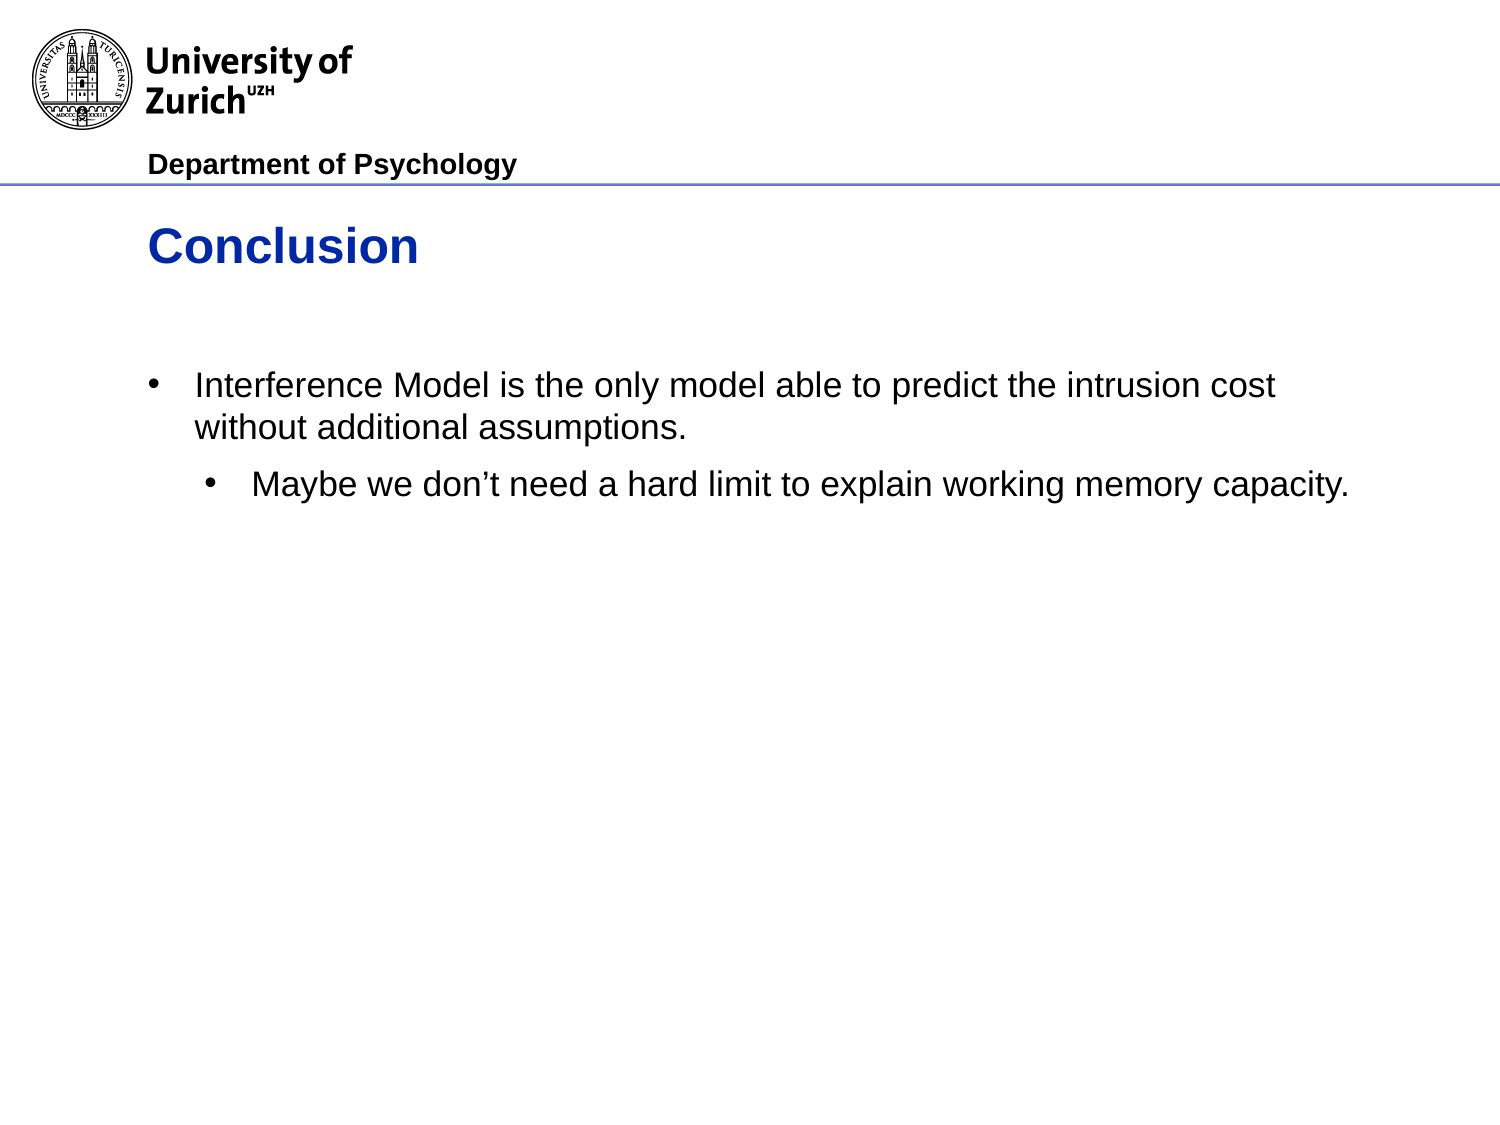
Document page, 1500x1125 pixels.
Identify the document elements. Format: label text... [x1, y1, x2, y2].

picture [26, 23, 359, 136]
list Interference Model is the only model able to predict the intrusion cost without additional assumptions. Maybe we don’t need a hard limit to explain working memory capacity. [147, 361, 1353, 1000]
title Conclusion [147, 207, 1353, 291]
